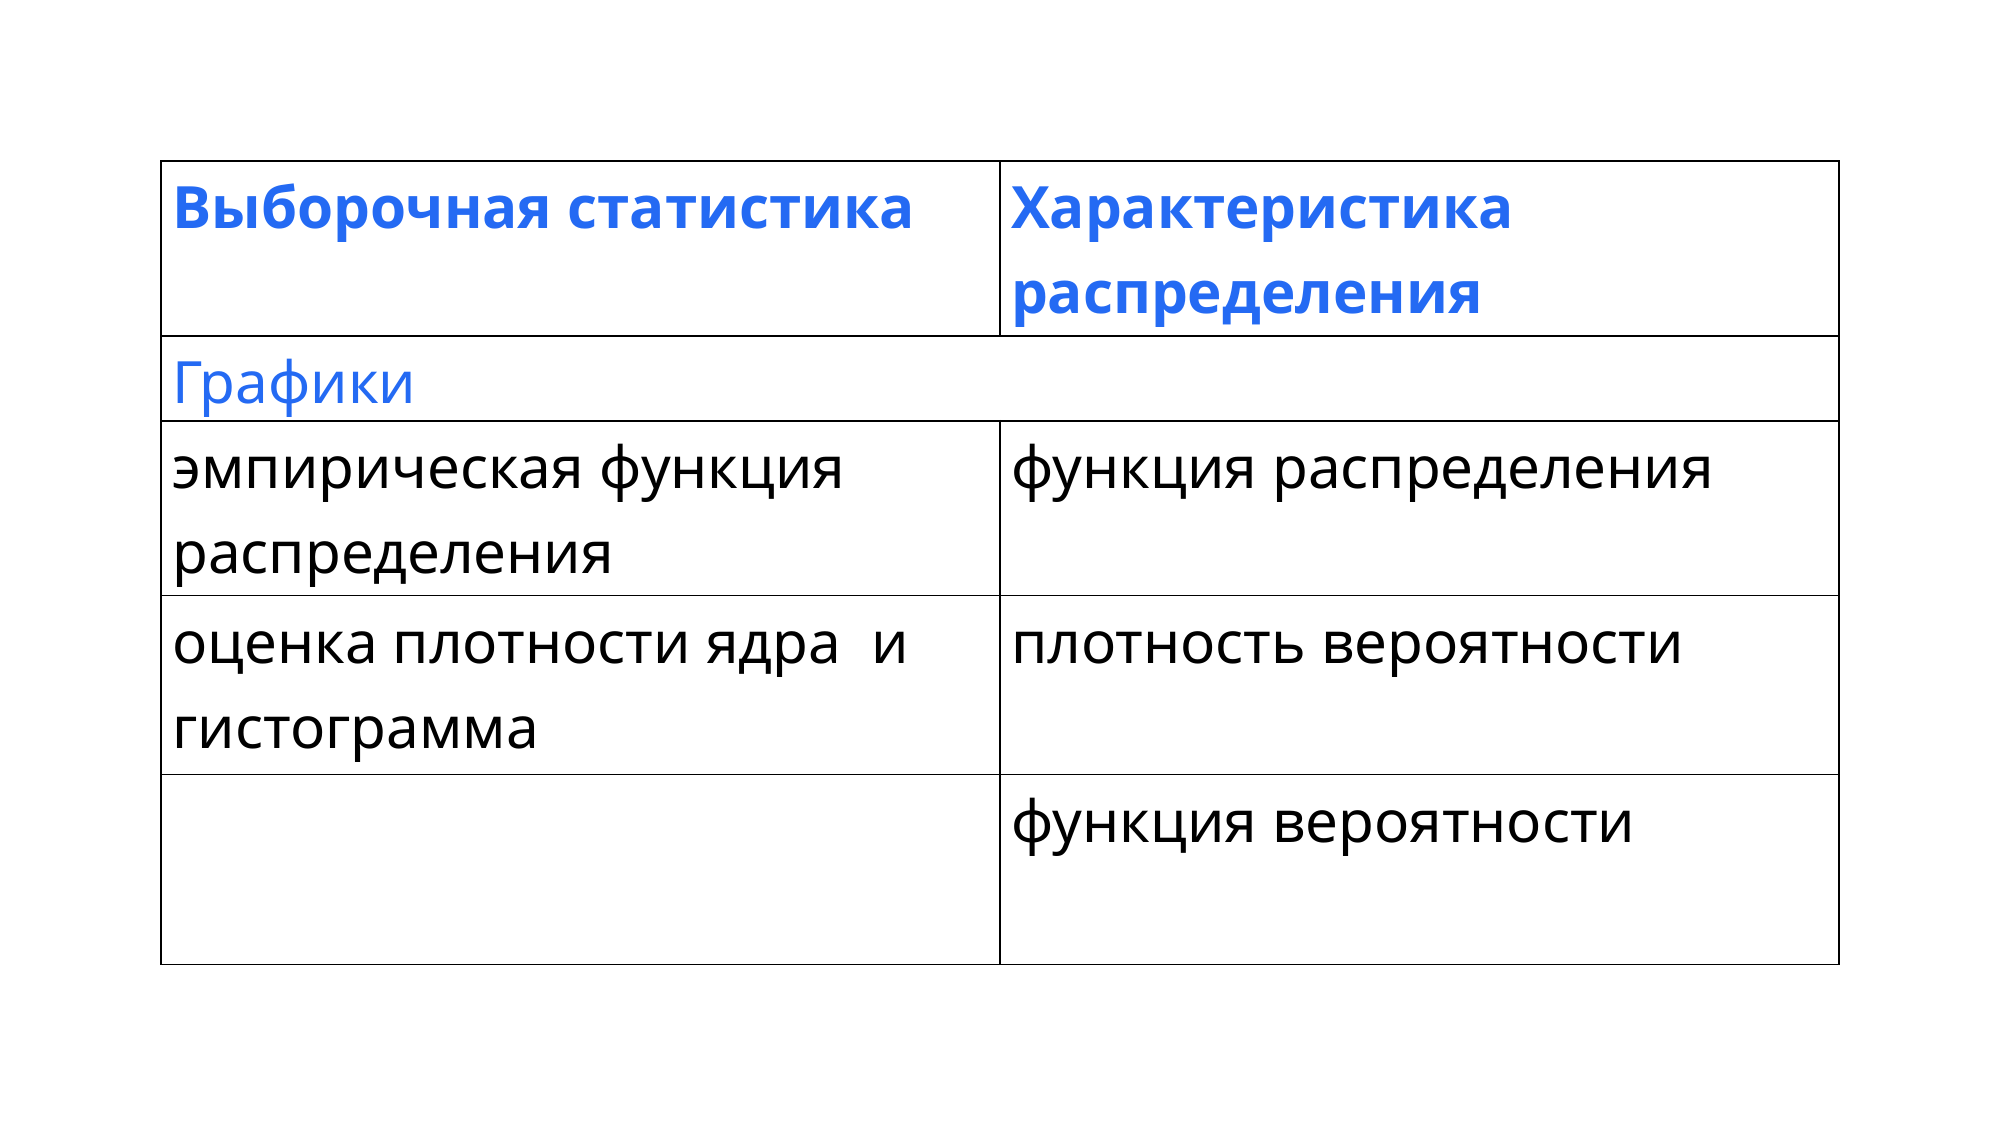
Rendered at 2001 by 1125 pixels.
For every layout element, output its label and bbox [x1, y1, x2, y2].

text_box [1001, 775, 1838, 964]
text_box [162, 422, 999, 595]
text_box [162, 596, 999, 774]
text_box [1001, 596, 1838, 774]
text_box [162, 361, 1838, 420]
text_box [162, 775, 999, 964]
text_box [1001, 422, 1838, 595]
